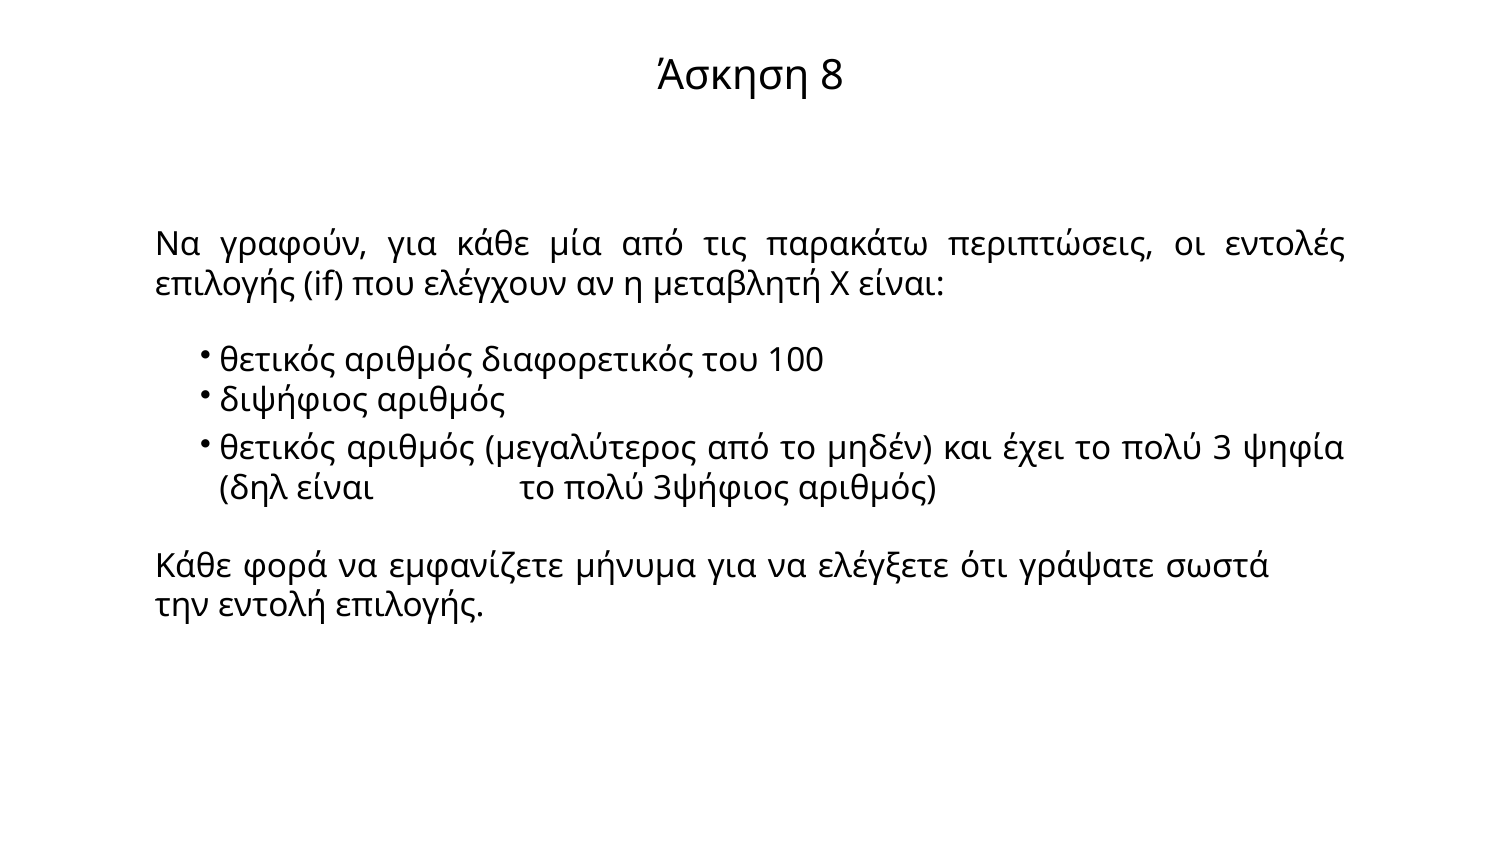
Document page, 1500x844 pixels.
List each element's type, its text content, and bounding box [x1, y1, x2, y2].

text_box Να γραφούν, για κάθε μία από τις παρακάτω περιπτώσεις, οι εντολές επιλογής (if) που ελέγχουν αν η μεταβλητή X είναι: θετικός αριθμός διαφορετικός του 100 διψήφιος αριθμός θετικός αριθμός (μεγαλύτερος από το μηδέν) και έχει το πολύ 3 ψηφία (δηλ είναι το πολύ 3ψήφιος αριθμός) Κάθε φορά να εμφανίζετε μήνυμα για να ελέγξετε ότι γράψατε σωστά την εντολή επιλογής. [153, 216, 1347, 624]
title Άσκηση 8 [215, 47, 1285, 98]
